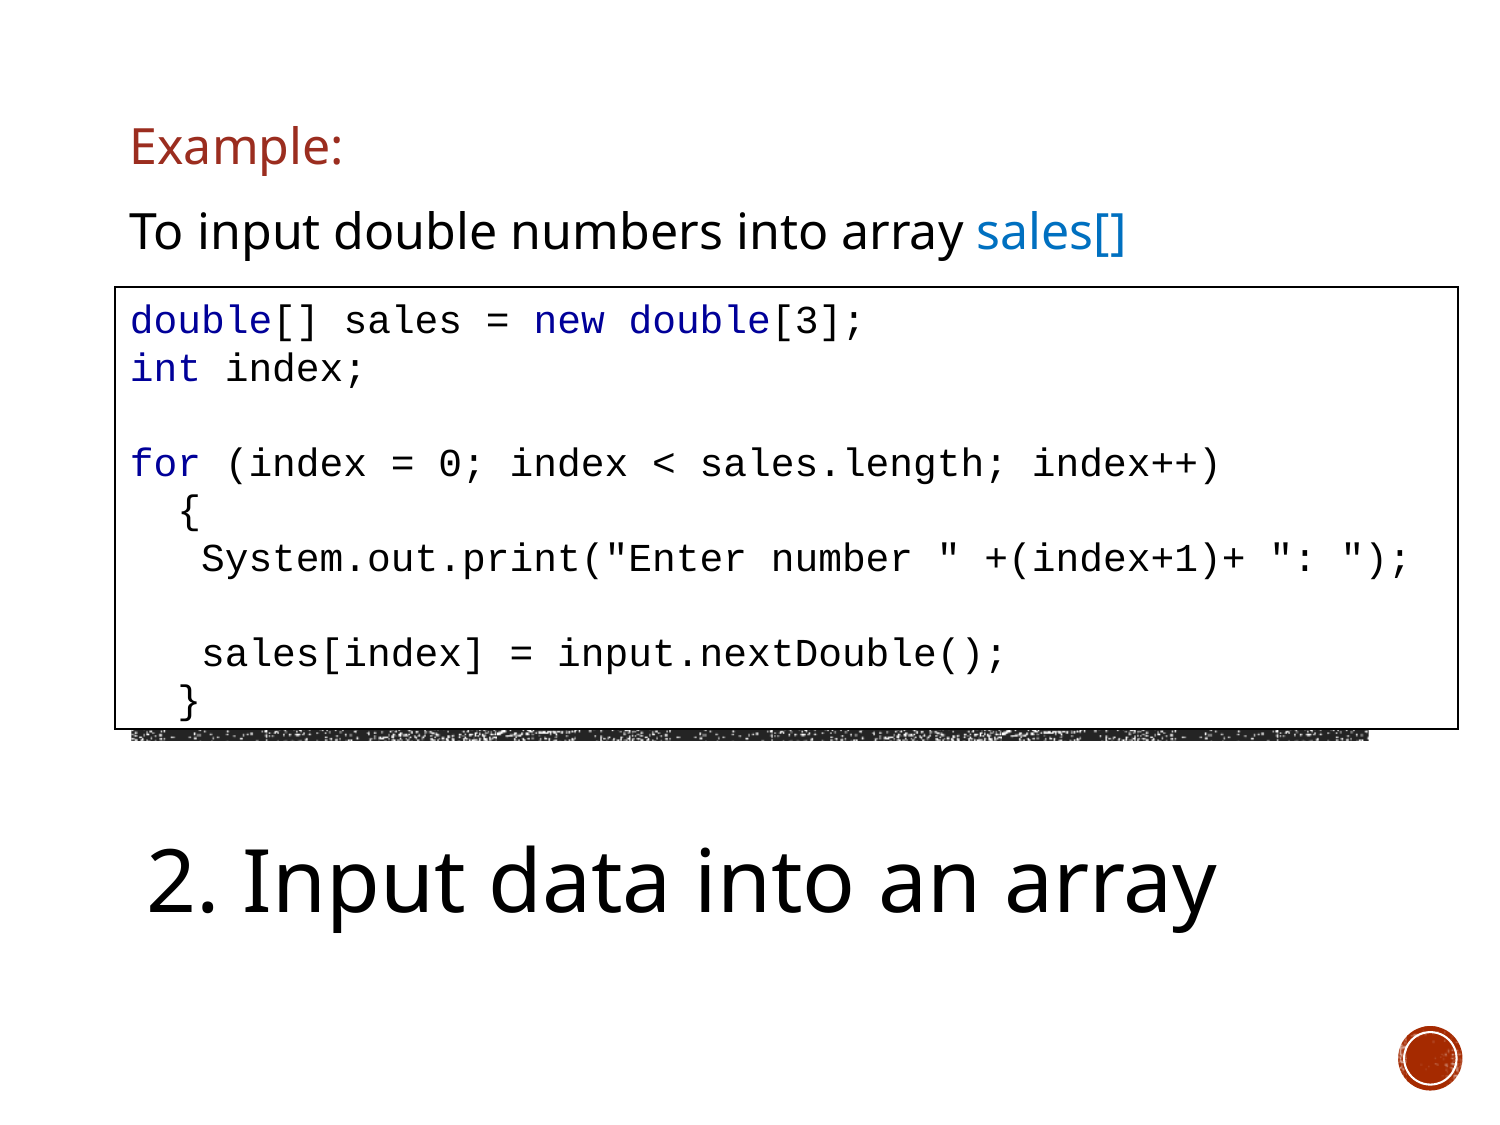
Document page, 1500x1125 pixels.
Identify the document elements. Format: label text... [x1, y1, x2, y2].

text_box Example: To input double numbers into array sales[] [115, 107, 1363, 268]
title 2. Input data into an array [131, 752, 1370, 1017]
text_box double[] sales = new double[3]; int index; for (index = 0; index < sales.length; index++) { System.out.print("Enter number " +(index+1)+ ": "); sales[index] = input.nextDouble(); } [115, 286, 1458, 729]
text_box [130, 729, 1370, 741]
